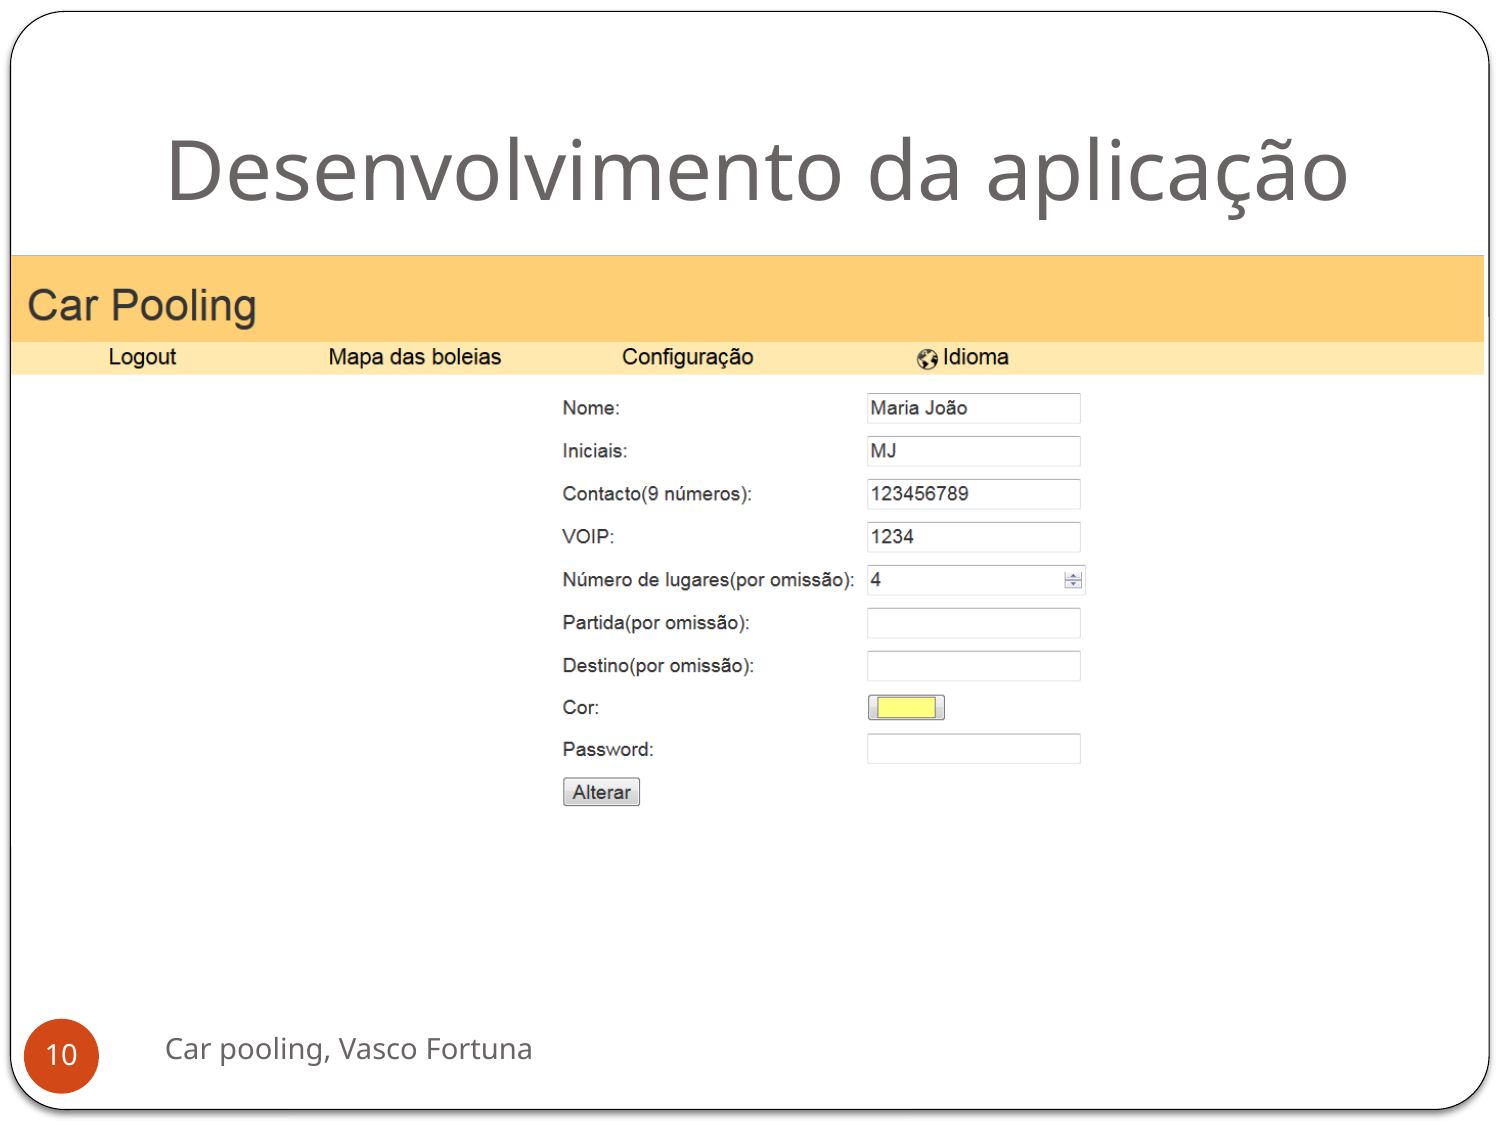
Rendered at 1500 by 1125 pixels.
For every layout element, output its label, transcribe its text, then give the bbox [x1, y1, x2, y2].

footer Car pooling, Vasco Fortuna [150, 1012, 800, 1088]
slide_number 10 [23, 1018, 99, 1094]
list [11, 255, 1484, 847]
title Desenvolvimento da aplicação [150, 45, 1425, 233]
